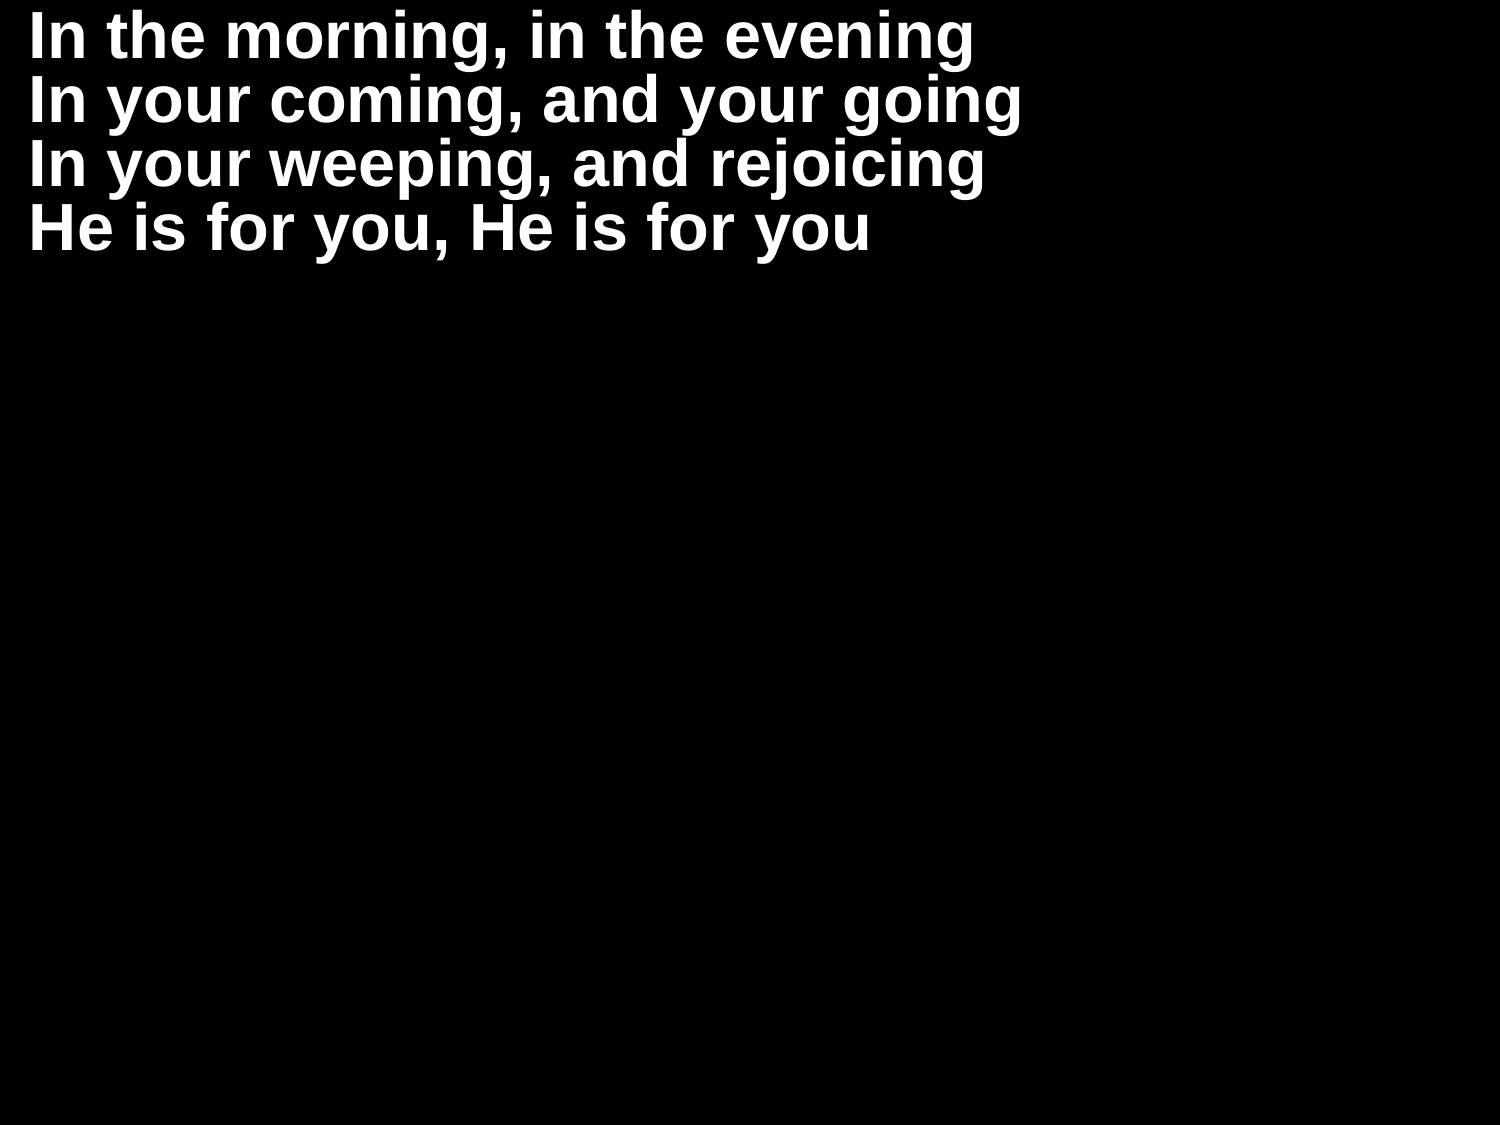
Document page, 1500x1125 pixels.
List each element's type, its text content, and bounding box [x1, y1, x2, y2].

subtitle In the morning, in the evening In your coming, and your going In your weeping, and rejoicing He is for you, He is for you [13, 0, 1500, 426]
